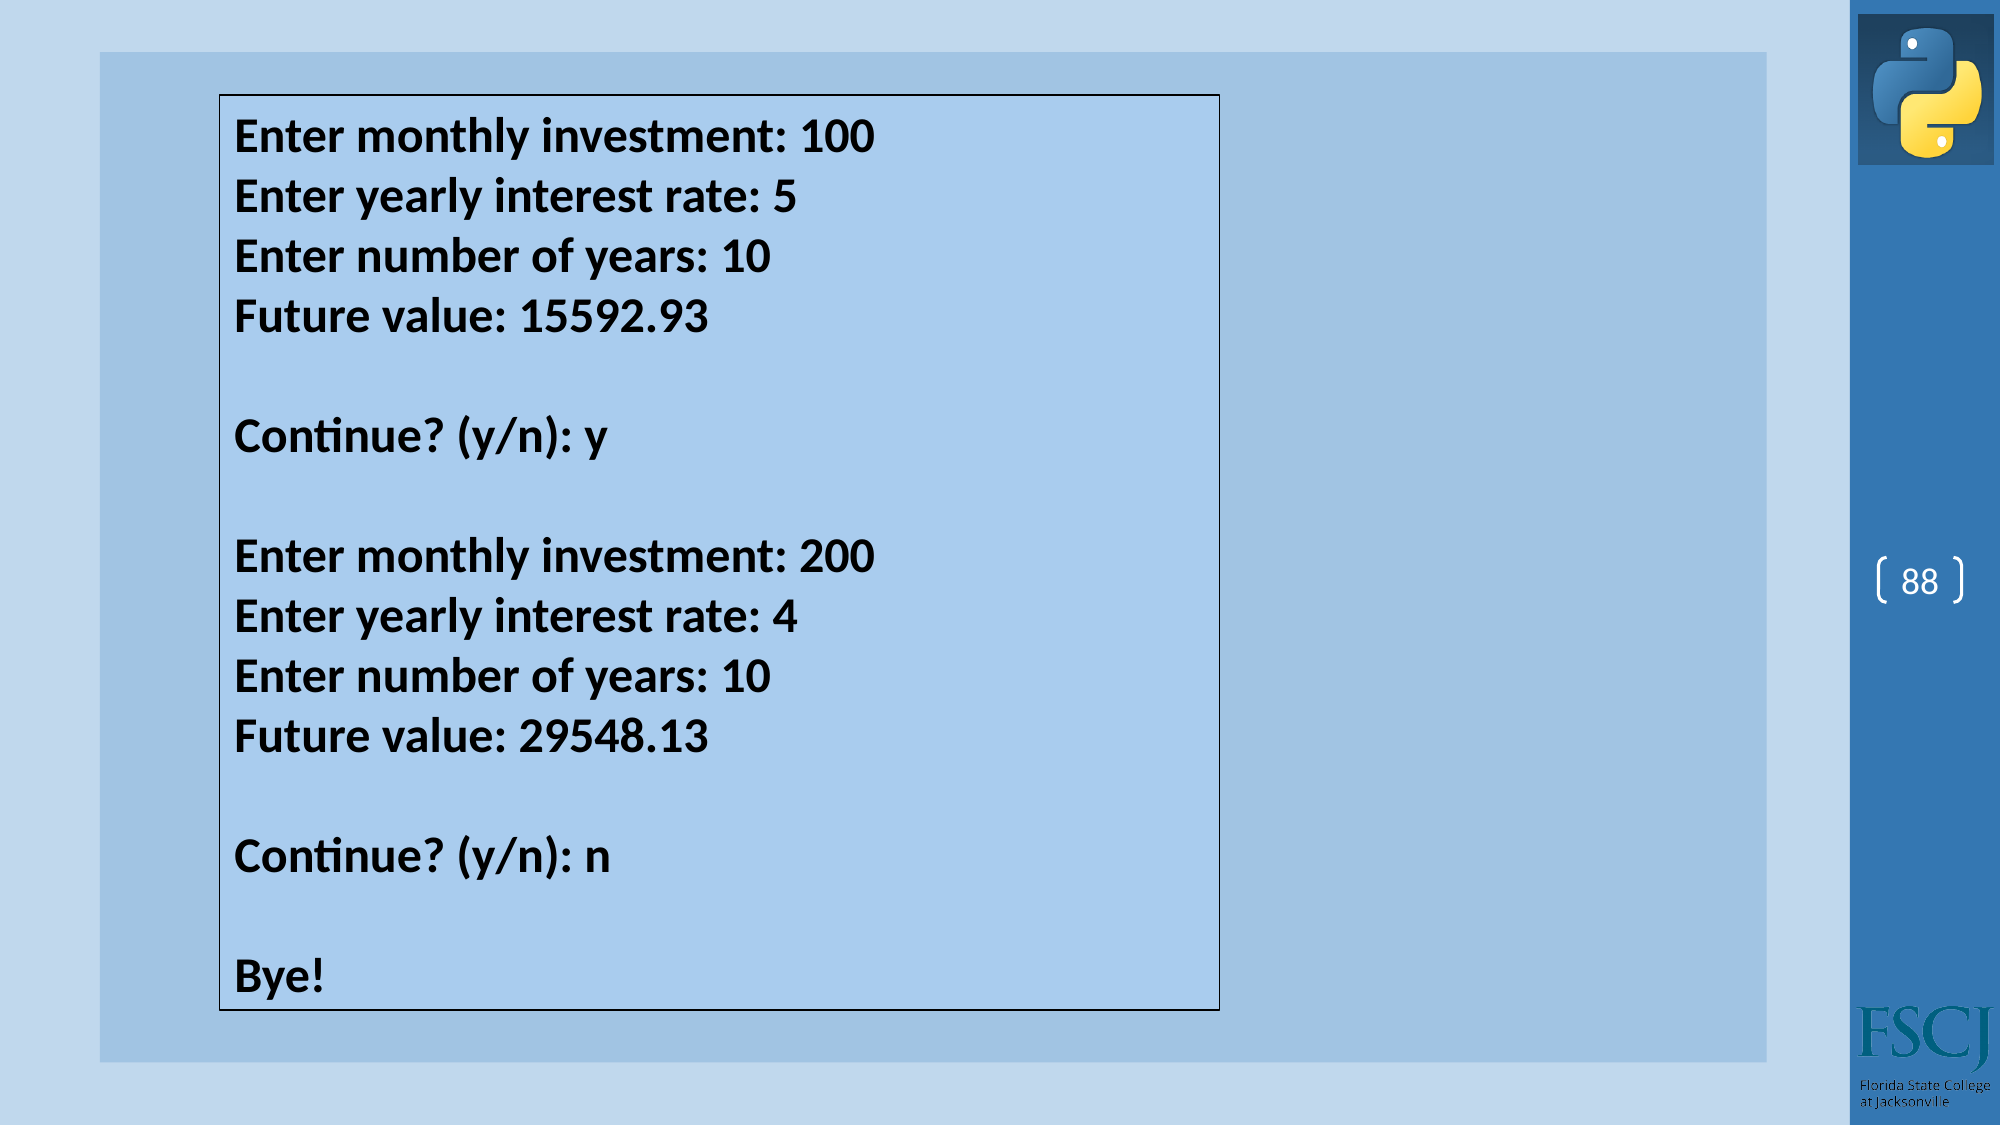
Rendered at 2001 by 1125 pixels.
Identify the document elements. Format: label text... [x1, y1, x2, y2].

picture [1856, 1006, 1994, 1109]
slide_number 88 [1876, 555, 1964, 604]
list [99, 52, 1767, 1063]
text_box Enter monthly investment: 100 Enter yearly interest rate: 5 Enter number of years: 10 Future value: 15592.93 Continue? (y/n): y Enter monthly investment: 200 Enter yearly interest rate: 4 Enter number of years: 10 Future value: 29548.13 Continue? (y/n): n Bye! [219, 95, 1220, 1010]
picture [1858, 14, 1994, 165]
